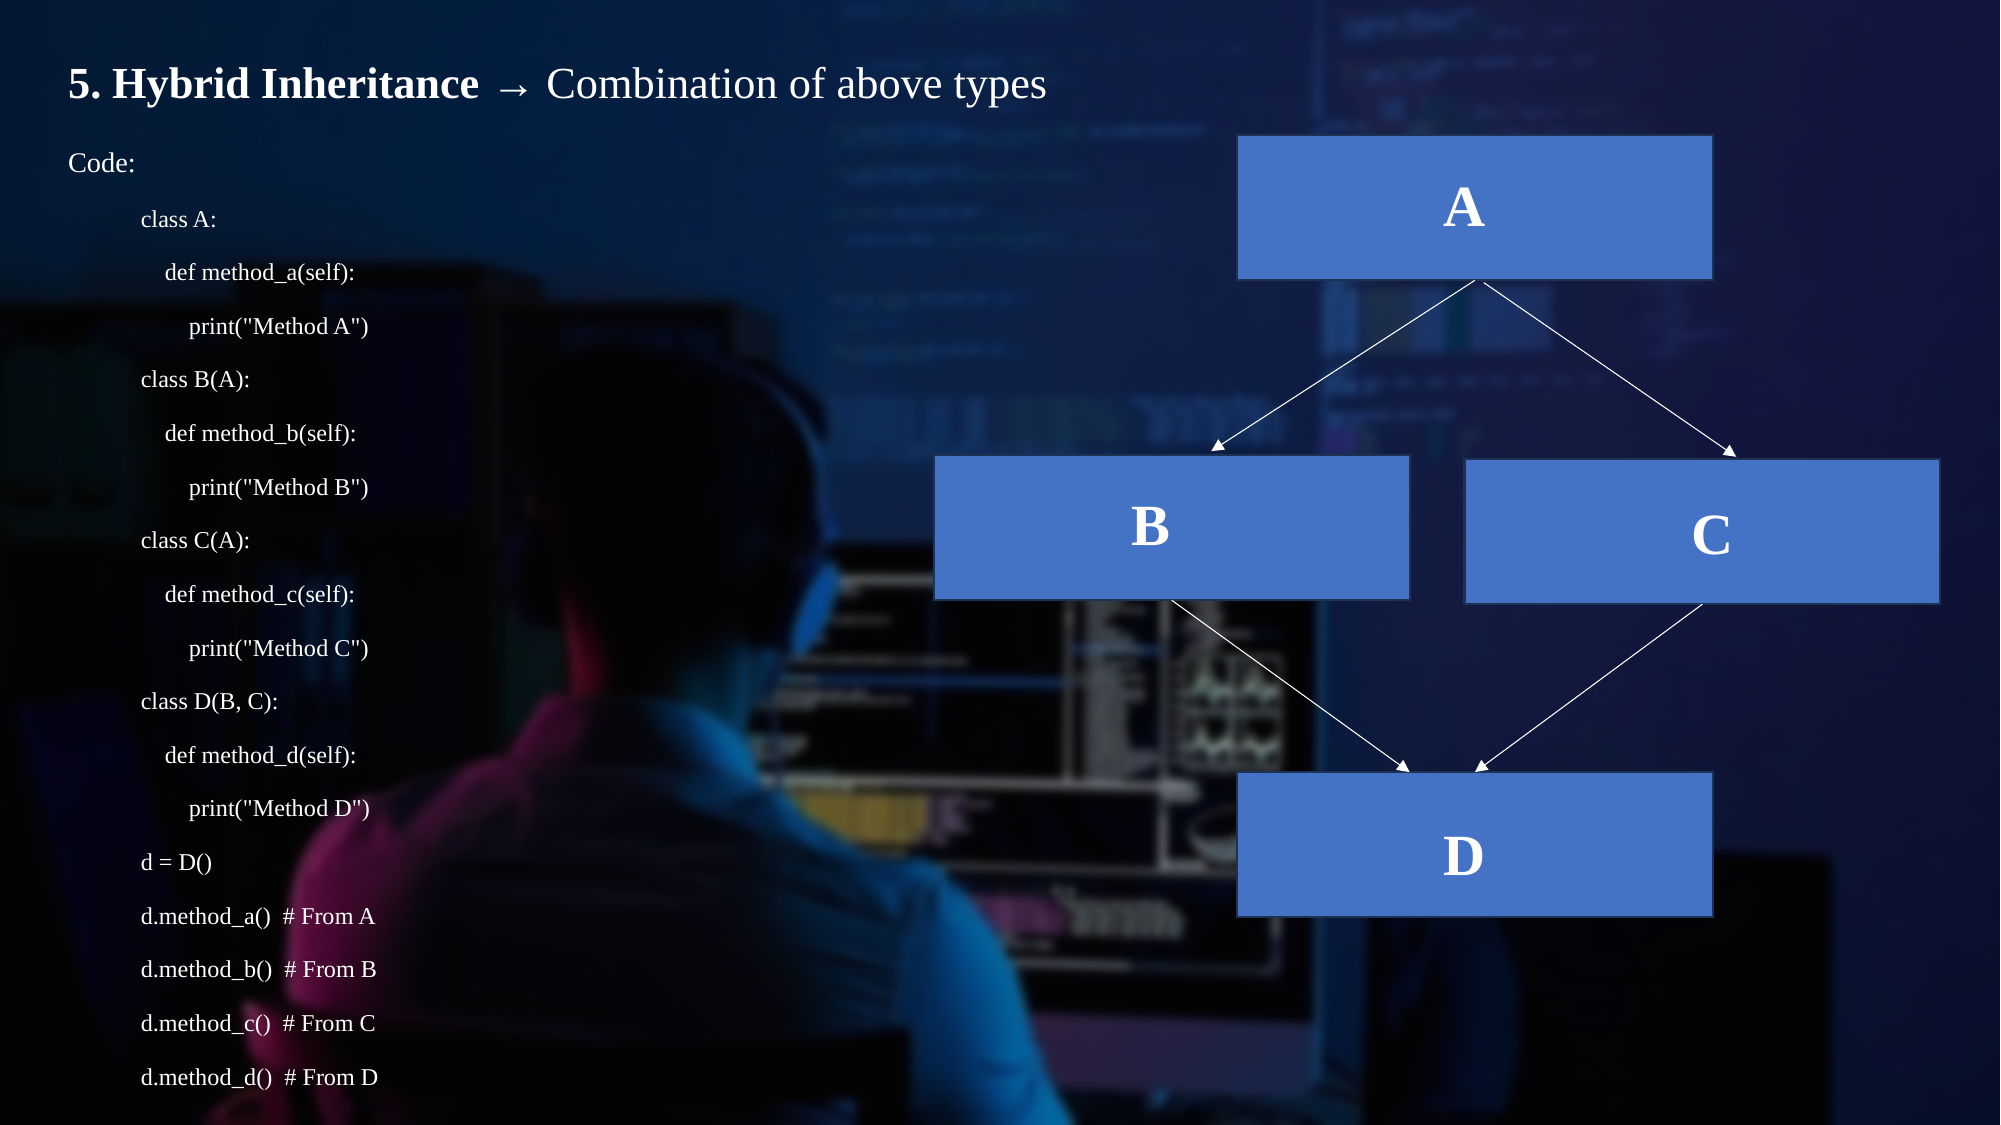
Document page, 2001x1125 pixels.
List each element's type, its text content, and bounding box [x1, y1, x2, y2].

text_box C [1500, 488, 1925, 574]
list 5. Hybrid Inheritance → Combination of above types Code: class A: def method_a(self): print("Method A") class B(A): def method_b(self): print("Method B") class C(A): def method_c(self): print("Method C") class D(B, C): def method_d(self): print("Method D") d = D() d.method_a() # From A d.method_b() # From B d.method_c() # From C d.method_d() # From D [53, 19, 1278, 1106]
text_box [1483, 282, 1737, 457]
text_box [1236, 134, 1714, 281]
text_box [1474, 604, 1703, 773]
picture [0, 0, 2000, 1125]
text_box B [945, 480, 1371, 565]
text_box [1171, 600, 1410, 773]
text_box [1211, 280, 1475, 452]
text_box [1236, 771, 1714, 918]
text_box D [1252, 809, 1677, 895]
text_box [933, 454, 1411, 601]
text_box A [1252, 160, 1677, 246]
text_box [1463, 458, 1941, 605]
